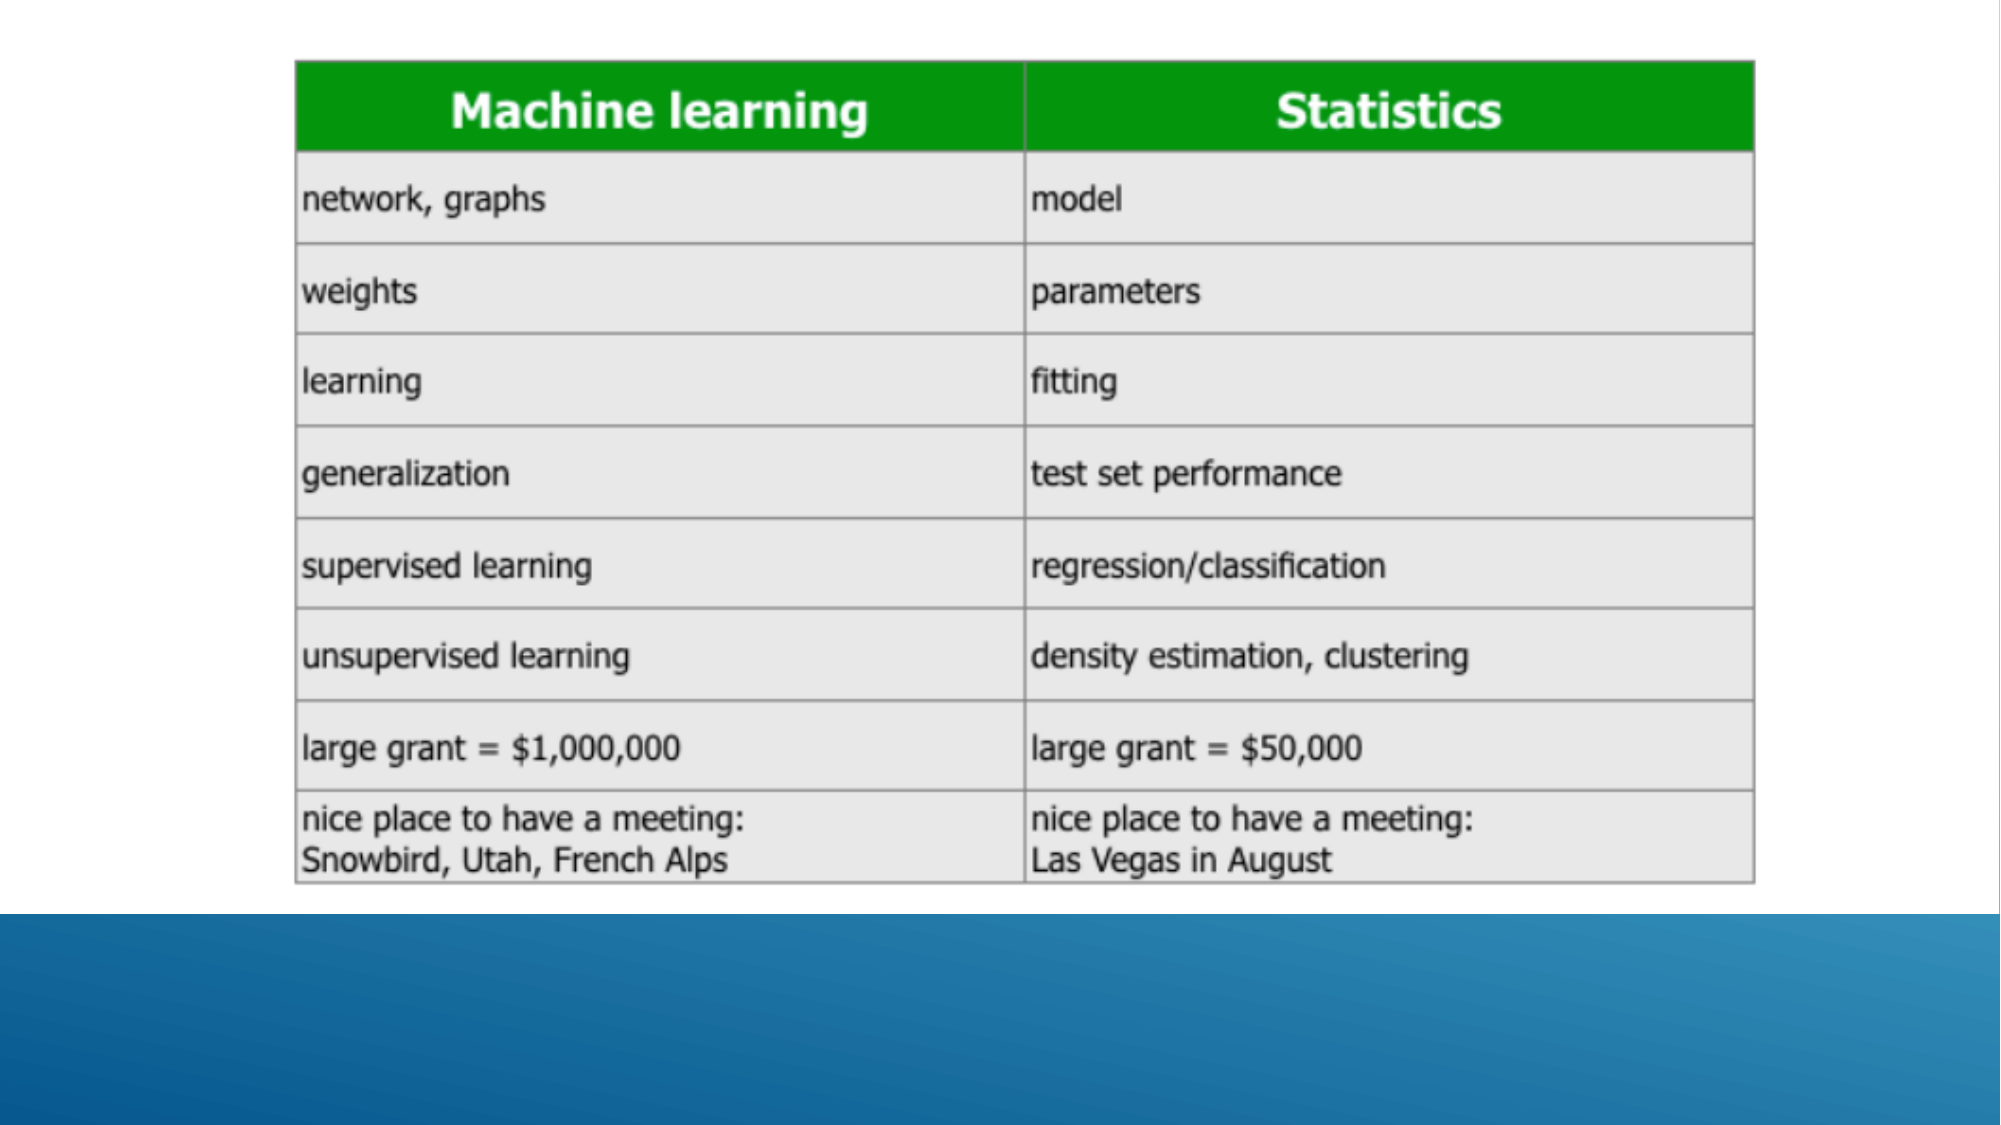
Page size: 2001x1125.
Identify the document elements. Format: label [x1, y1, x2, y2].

picture [291, 56, 1758, 890]
text_box [1510, 485, 2000, 1013]
text_box [0, 0, 2000, 915]
text_box [0, 915, 2000, 1125]
